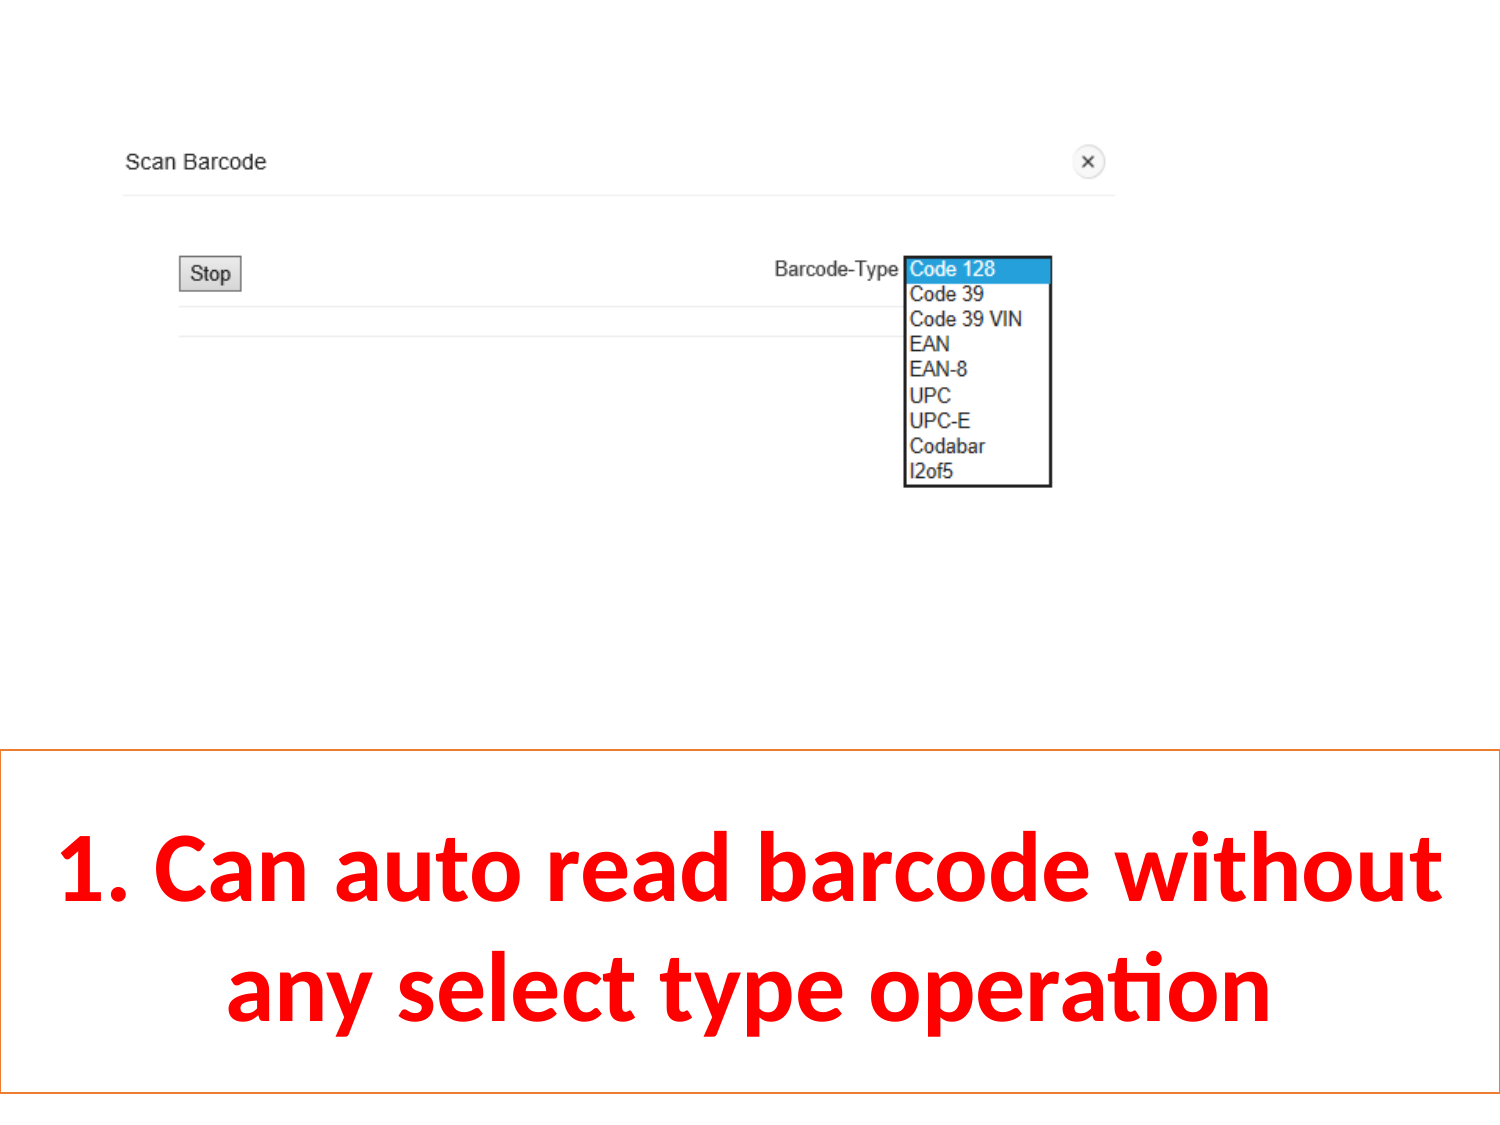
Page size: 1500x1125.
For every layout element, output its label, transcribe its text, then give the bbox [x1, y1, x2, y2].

picture [123, 129, 1115, 524]
text_box 1. Can auto read barcode without any select type operation [0, 749, 1500, 1094]
